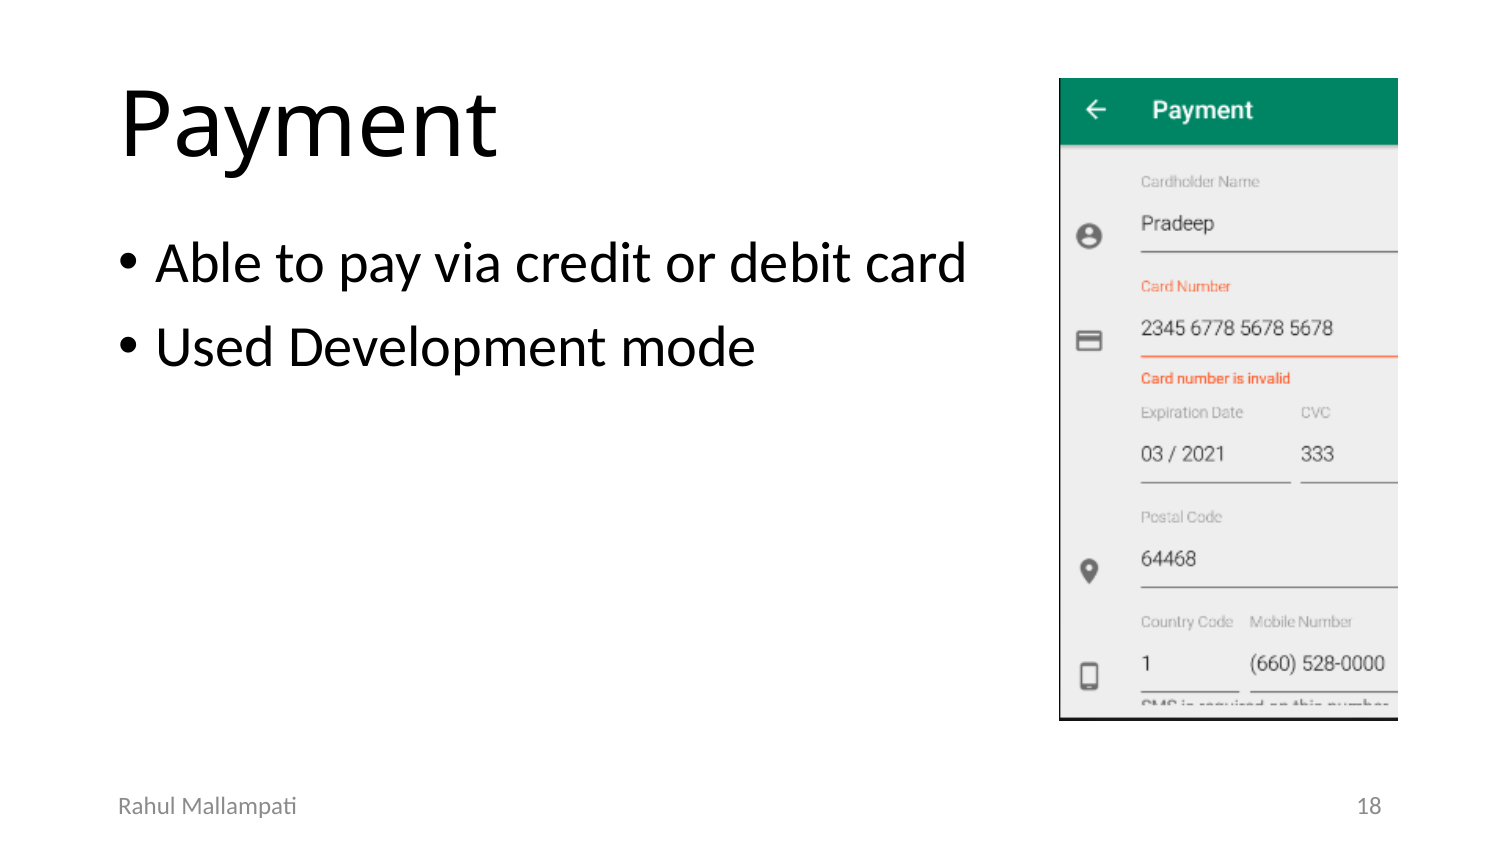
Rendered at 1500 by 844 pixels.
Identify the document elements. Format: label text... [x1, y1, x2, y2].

slide_number 18 [1059, 782, 1397, 828]
title Payment [103, 45, 1041, 208]
footer Rahul Mallampati [103, 782, 610, 828]
list Able to pay via credit or debit card Used Development mode [103, 224, 1041, 760]
picture [1059, 78, 1398, 721]
